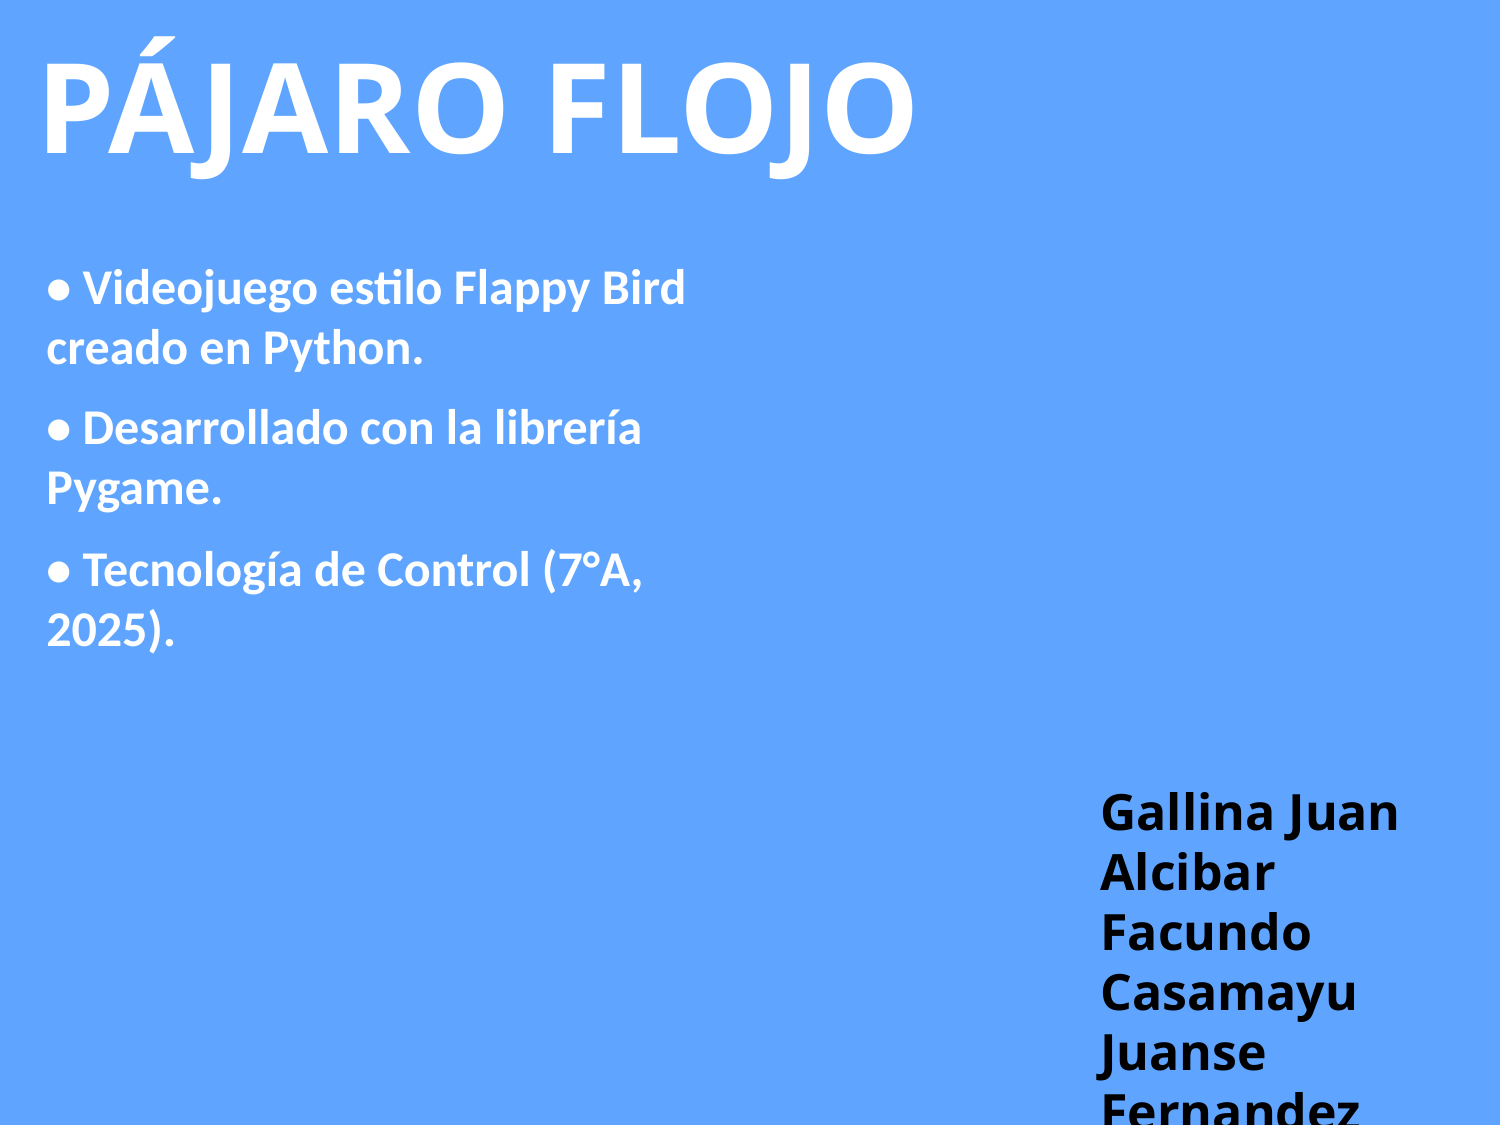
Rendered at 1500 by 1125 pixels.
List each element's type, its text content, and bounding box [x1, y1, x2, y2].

text_box • Videojuego estilo Flappy Bird creado en Python. • Desarrollado con la librería Pygame. • Tecnología de Control (7°A, 2025). [31, 201, 713, 664]
text_box Gallina Juan Alcibar Facundo Casamayu Juanse Fernandez Francesco Vallejo Bautista [1085, 772, 1492, 1125]
text_box PÁJARO FLOJO [21, 0, 936, 186]
